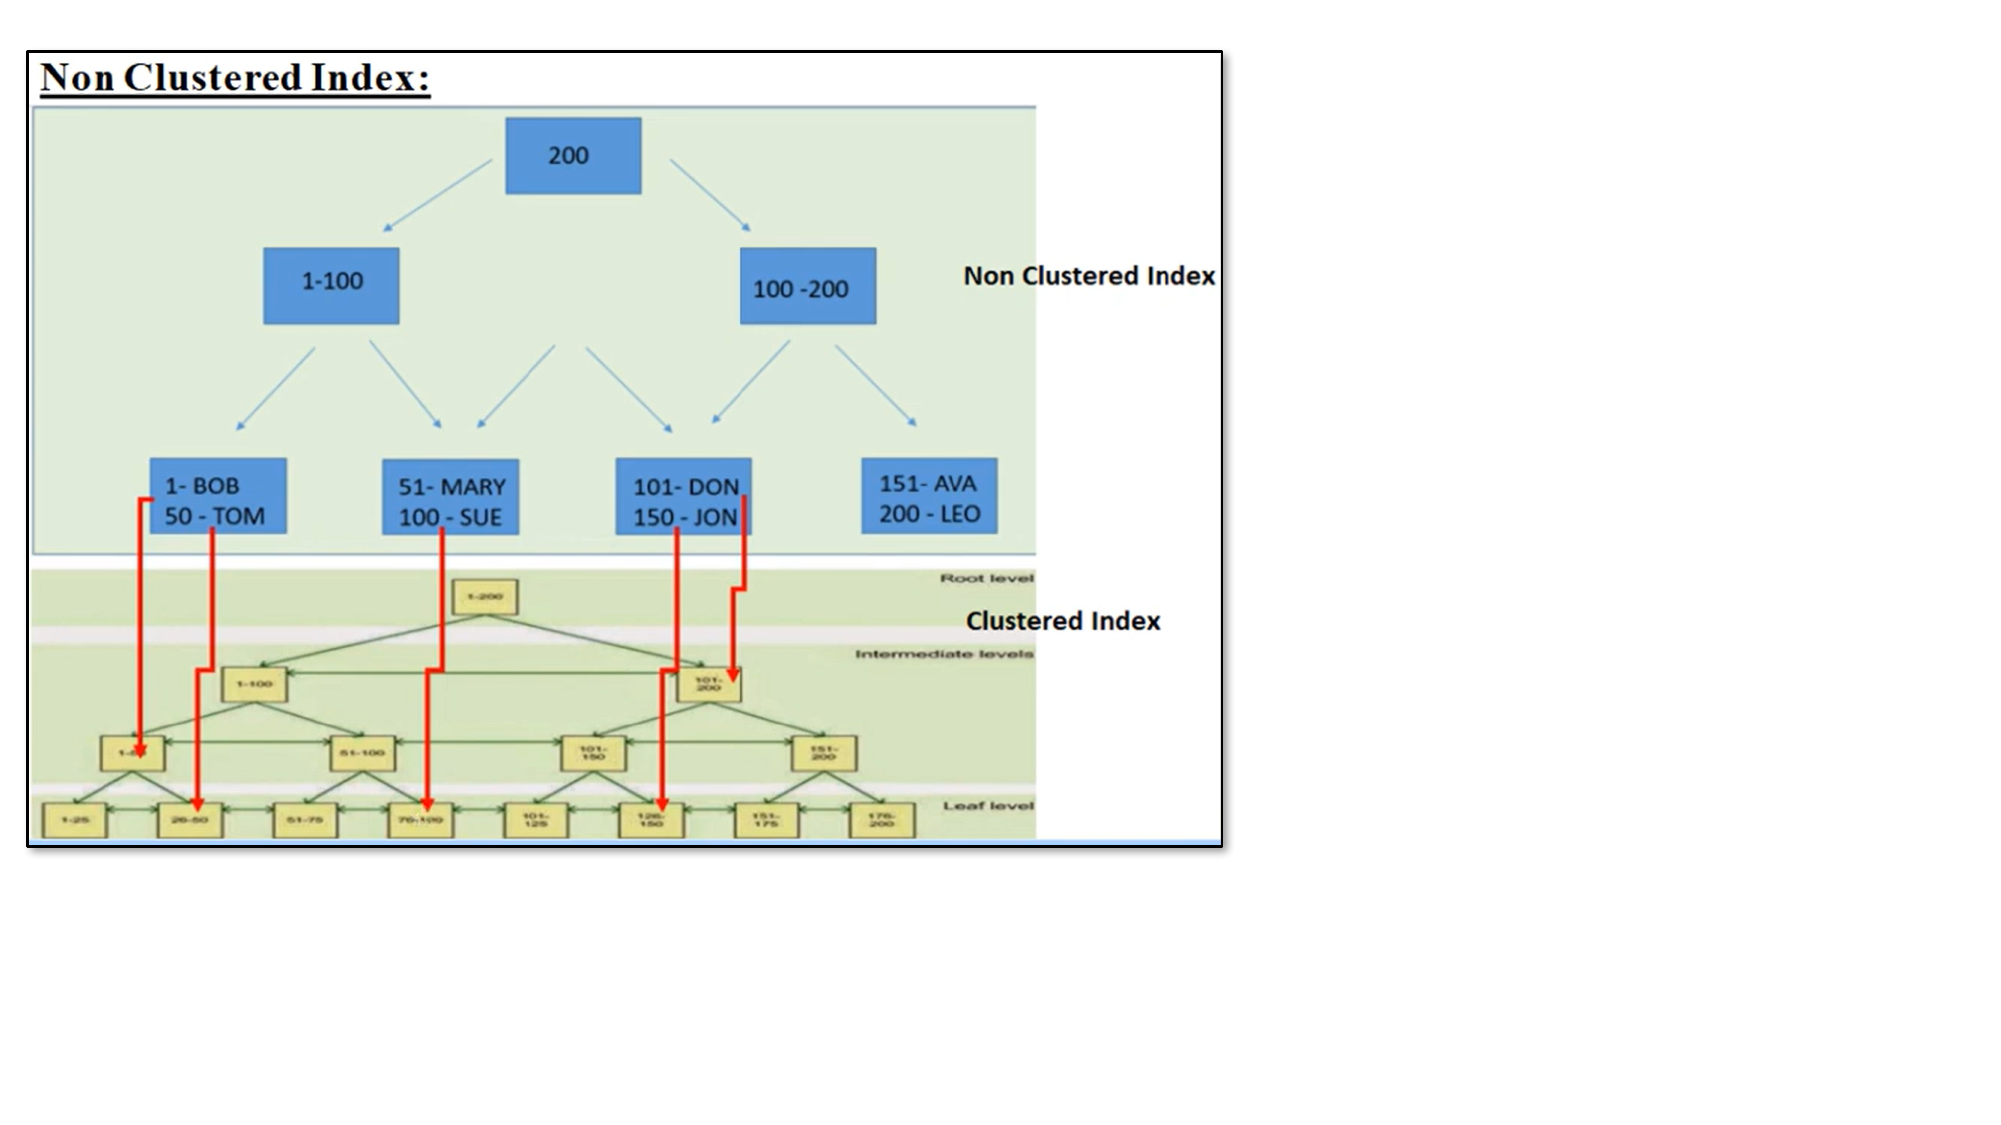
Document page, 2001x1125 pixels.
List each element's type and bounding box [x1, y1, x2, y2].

picture [28, 52, 1221, 845]
